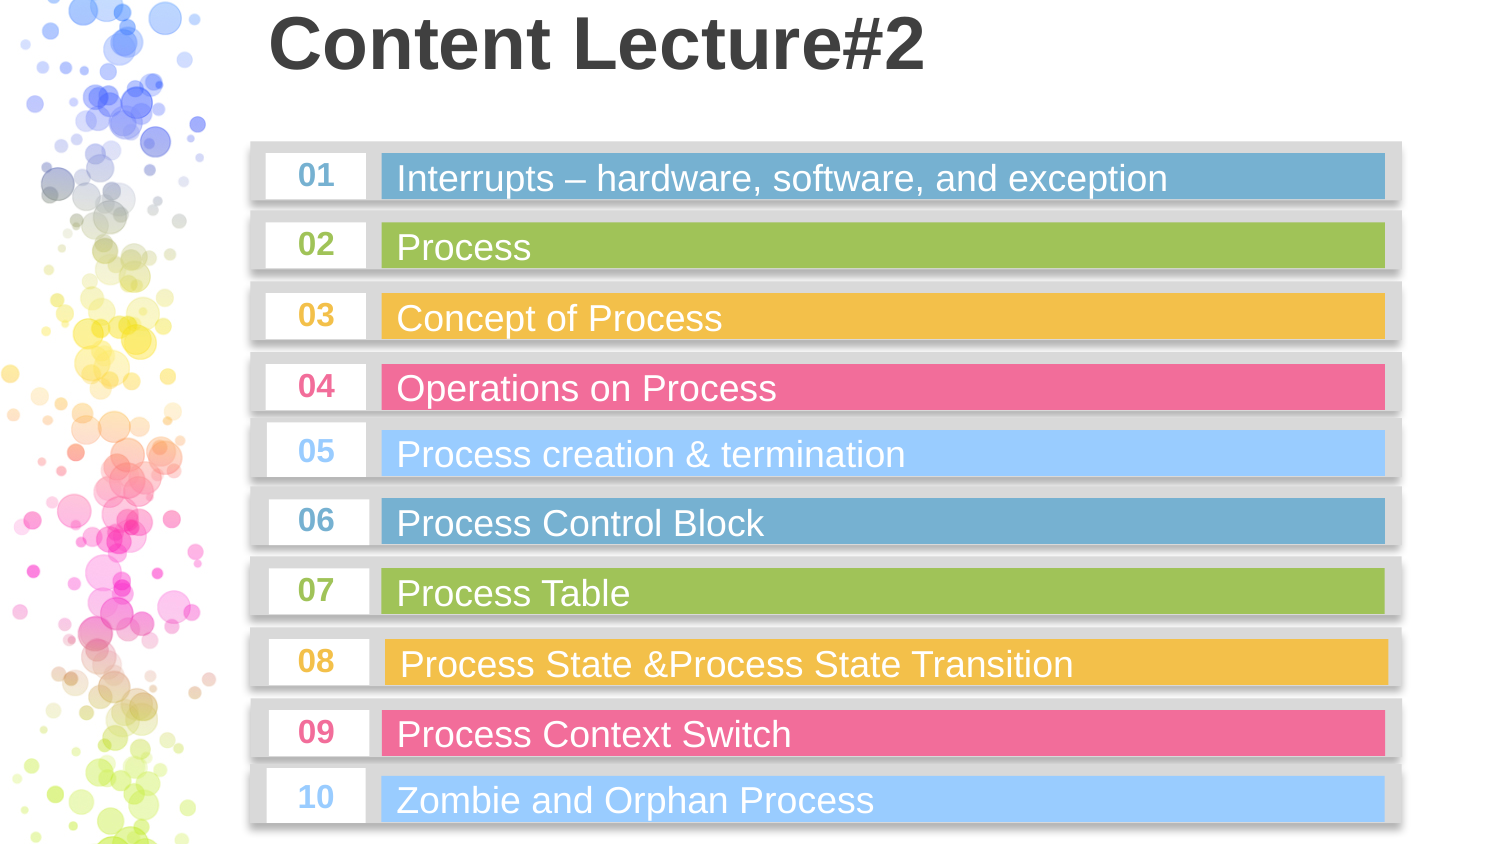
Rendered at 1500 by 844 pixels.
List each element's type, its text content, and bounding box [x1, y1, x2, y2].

text_box [248, 484, 1404, 547]
text_box [248, 554, 1404, 617]
text_box 03 [266, 285, 366, 340]
text_box [248, 625, 1404, 688]
text_box [267, 566, 371, 616]
text_box 08 [266, 631, 366, 686]
title Content Lecture#2 [253, 4, 1500, 75]
text_box Concept of Process [380, 291, 1387, 341]
text_box Process creation & termination [380, 428, 1387, 478]
text_box [248, 208, 1404, 271]
text_box [267, 637, 371, 687]
text_box Interrupts – hardware, software, and exception [380, 151, 1387, 201]
text_box [248, 696, 1404, 759]
text_box [248, 279, 1404, 342]
text_box 02 [266, 214, 366, 270]
text_box [248, 350, 1404, 413]
text_box Zombie and Orphan Process [379, 774, 1387, 824]
text_box [248, 762, 1404, 825]
text_box [248, 139, 1404, 202]
text_box 10 [266, 768, 366, 823]
text_box Process Table [379, 566, 1387, 616]
text_box 04 [266, 356, 366, 411]
text_box 01 [266, 145, 366, 201]
text_box Process [380, 220, 1387, 270]
text_box 05 [266, 422, 366, 477]
picture [0, 0, 1500, 844]
text_box Process State &Process State Transition [383, 637, 1390, 687]
text_box Process Context Switch [380, 708, 1387, 758]
text_box Operations on Process [380, 362, 1387, 412]
text_box 09 [266, 702, 367, 757]
text_box [248, 416, 1404, 479]
text_box [267, 497, 371, 547]
text_box 06 [266, 490, 366, 545]
text_box 07 [266, 560, 366, 615]
text_box [267, 708, 371, 758]
text_box Process Control Block [380, 496, 1387, 546]
